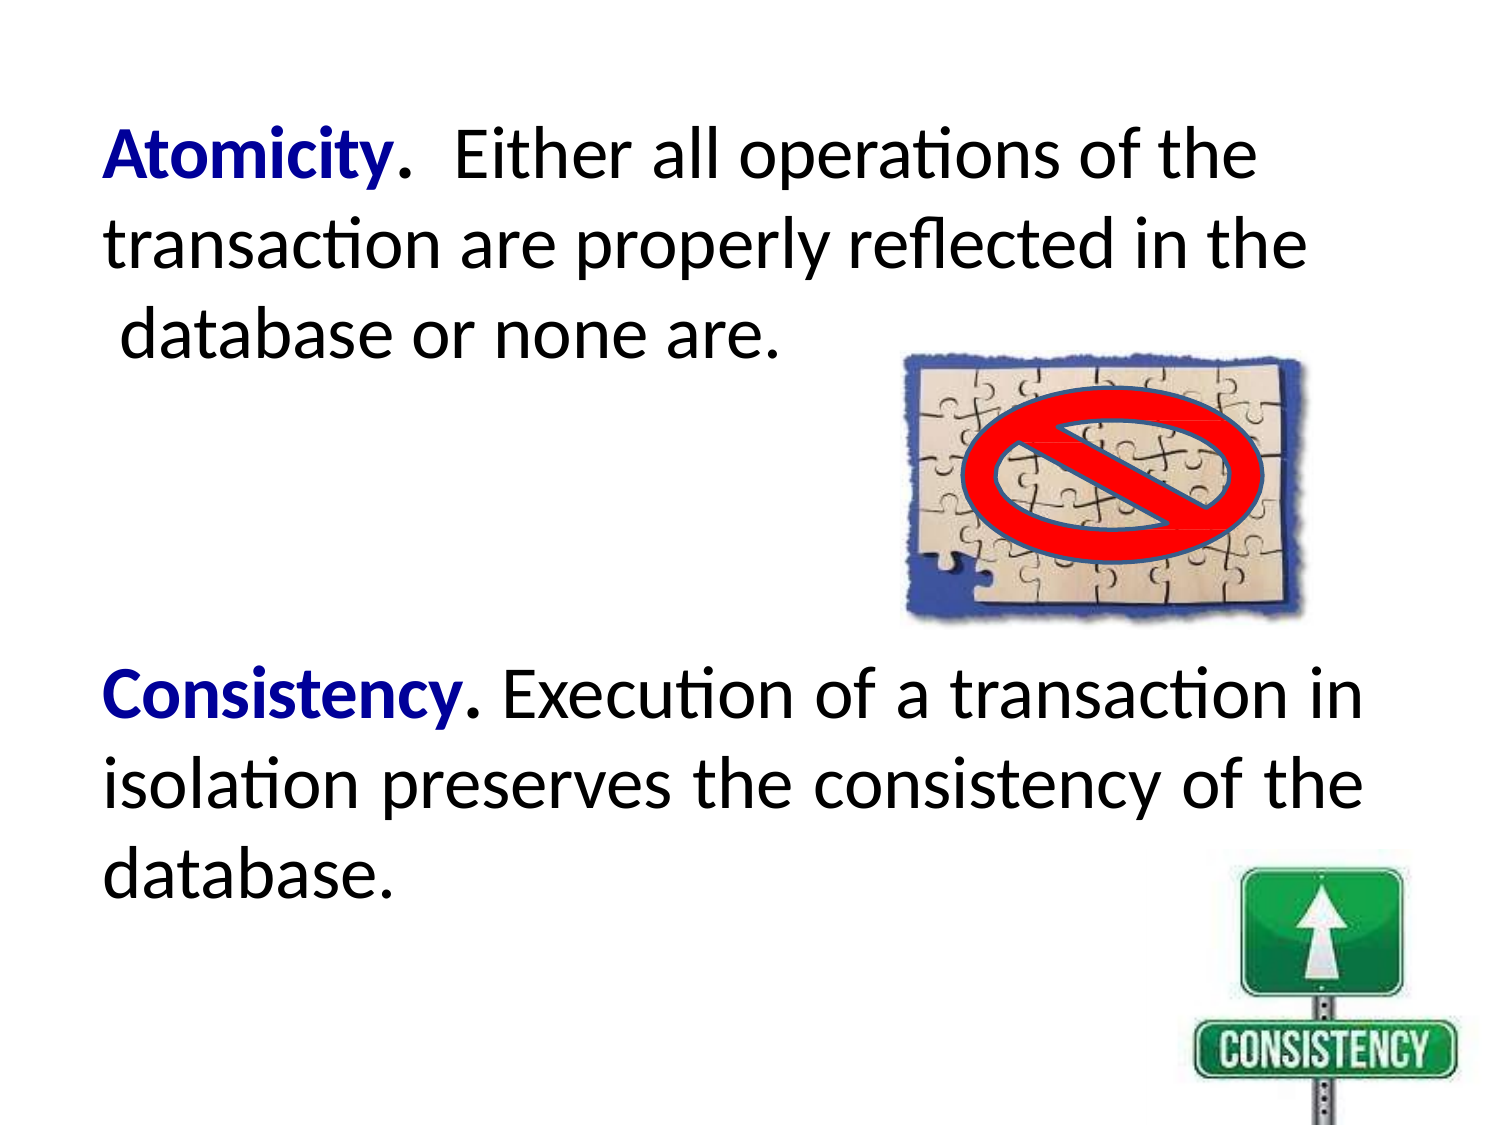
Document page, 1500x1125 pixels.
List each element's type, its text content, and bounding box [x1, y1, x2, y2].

text_box [1057, 420, 1230, 508]
text_box [995, 442, 1168, 530]
text_box [1145, 849, 1500, 1125]
text_box [899, 350, 1314, 630]
text_box Consistency. Execution of a transaction in isolation preserves the consistency of the database. [100, 641, 1385, 914]
text_box Atomicity. Either all operations of the transaction are properly reflected in the database or none are. [100, 101, 1319, 374]
text_box [962, 387, 1263, 563]
